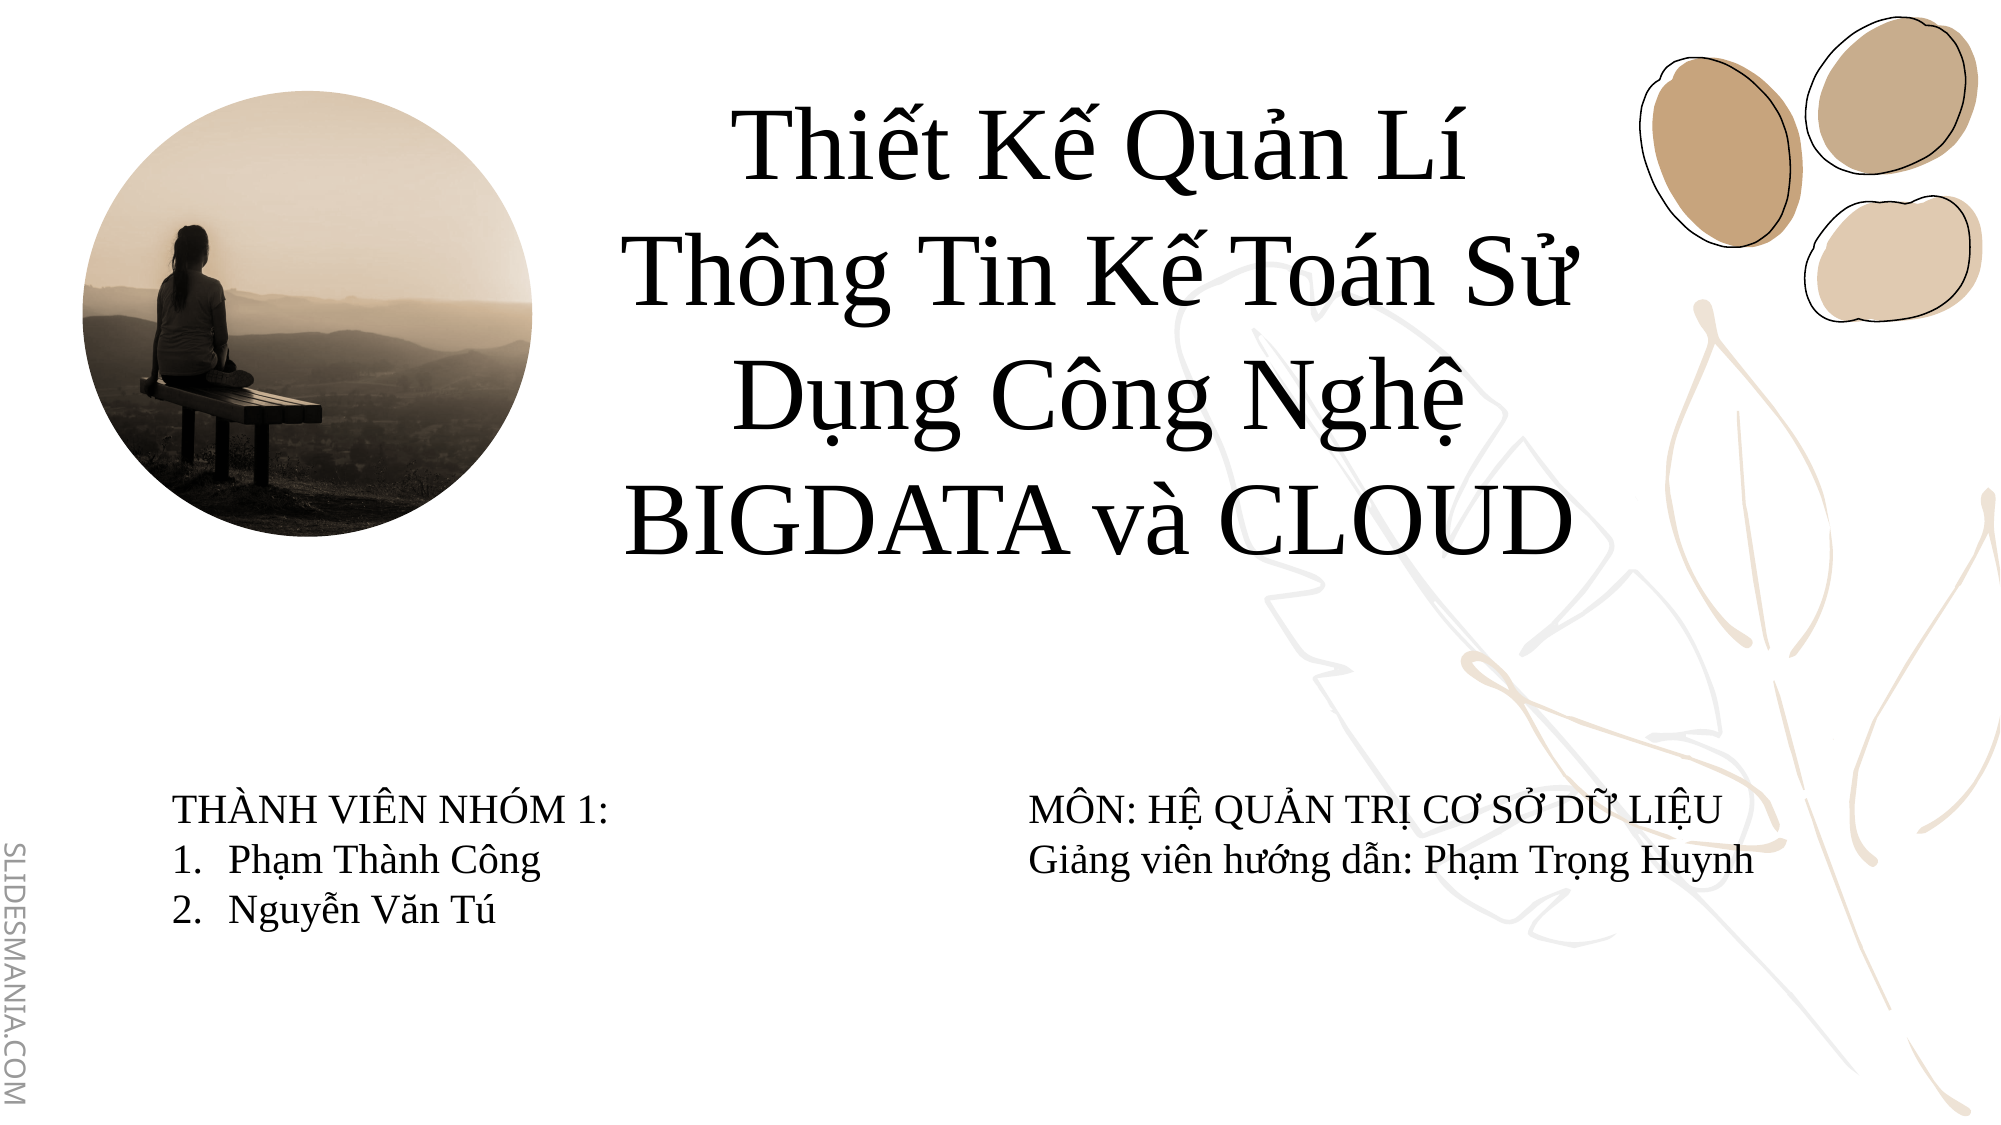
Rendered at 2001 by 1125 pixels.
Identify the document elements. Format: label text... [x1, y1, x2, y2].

text_box THÀNH VIÊN NHÓM 1: Phạm Thành Công Nguyễn Văn Tú [157, 774, 739, 940]
picture [82, 90, 533, 537]
text_box Thiết Kế Quản Lí Thông Tin Kế Toán Sử Dụng Công Nghệ BIGDATA và CLOUD [580, 68, 1619, 584]
text_box MÔN: HỆ QUẢN TRỊ CƠ SỞ DỮ LIỆU Giảng viên hướng dẫn: Phạm Trọng Huynh [1013, 774, 1825, 890]
